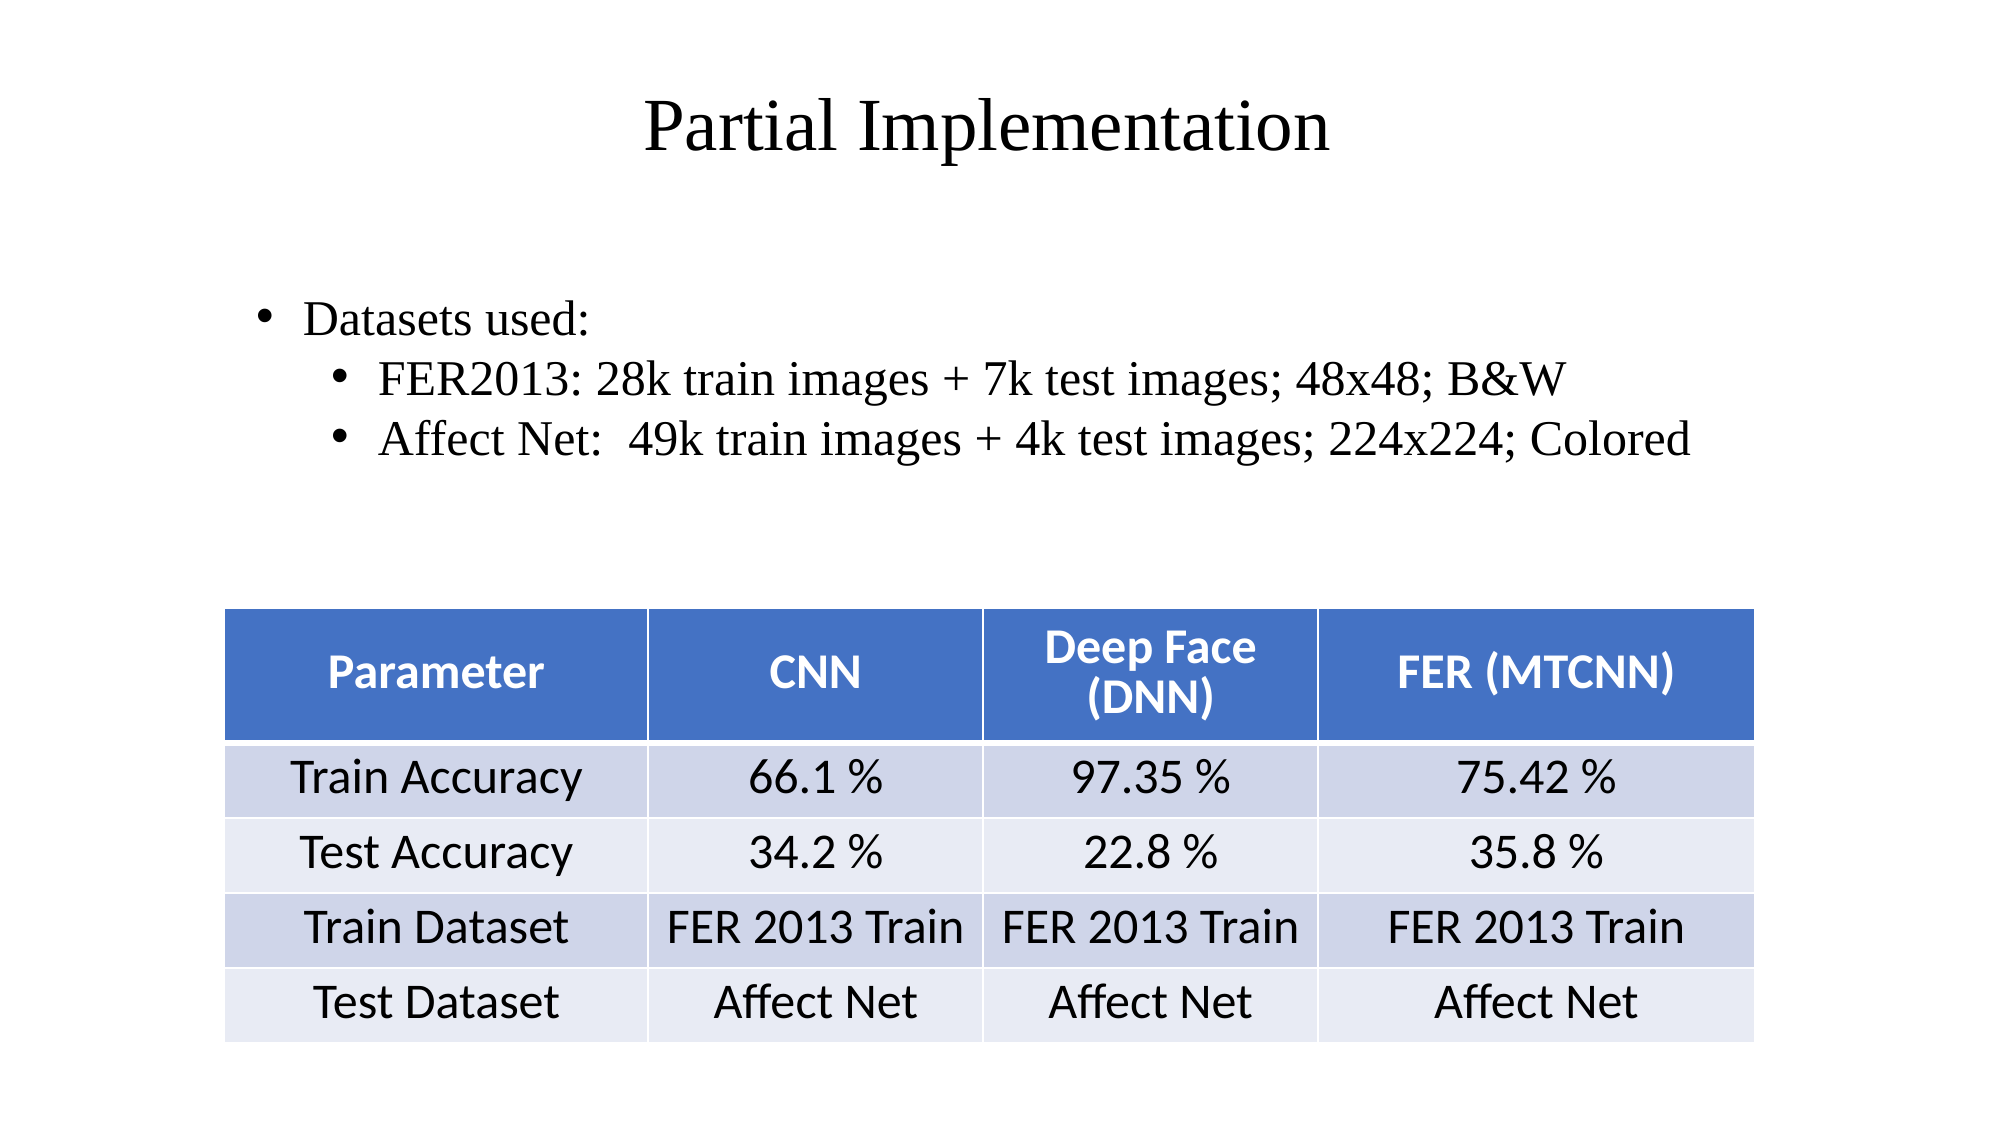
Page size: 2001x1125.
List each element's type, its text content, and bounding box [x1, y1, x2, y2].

table_cell Train Accuracy [225, 746, 647, 817]
table_cell 35.8 % [1319, 819, 1754, 892]
table_cell 34.2 % [649, 819, 982, 892]
table_cell Affect Net [984, 969, 1317, 1042]
table_cell Affect Net [1319, 969, 1754, 1042]
table_cell 75.42 % [1319, 746, 1754, 817]
table_header CNN [649, 609, 982, 740]
table_header Deep Face (DNN) [984, 609, 1317, 740]
table_cell 97.35 % [984, 746, 1317, 817]
table_cell Affect Net [649, 969, 982, 1042]
table_cell 22.8 % [984, 819, 1317, 892]
text_box Datasets used: FER2013: 28k train images + 7k test images; 48x48; B&W Affect Net: 49k train images + 4k test images; 224x224; Colored [241, 217, 1812, 533]
text_box Partial Implementation [262, 68, 1712, 174]
table_header FER (MTCNN) [1319, 609, 1754, 740]
table_header Parameter [225, 609, 647, 740]
table_cell Train Dataset [225, 894, 647, 967]
table_cell FER 2013 Train [1319, 894, 1754, 967]
table_cell FER 2013 Train [984, 894, 1317, 967]
table_cell Test Accuracy [225, 819, 647, 892]
table_cell FER 2013 Train [649, 894, 982, 967]
table_cell Test Dataset [225, 969, 647, 1042]
table_cell 66.1 % [649, 746, 982, 817]
